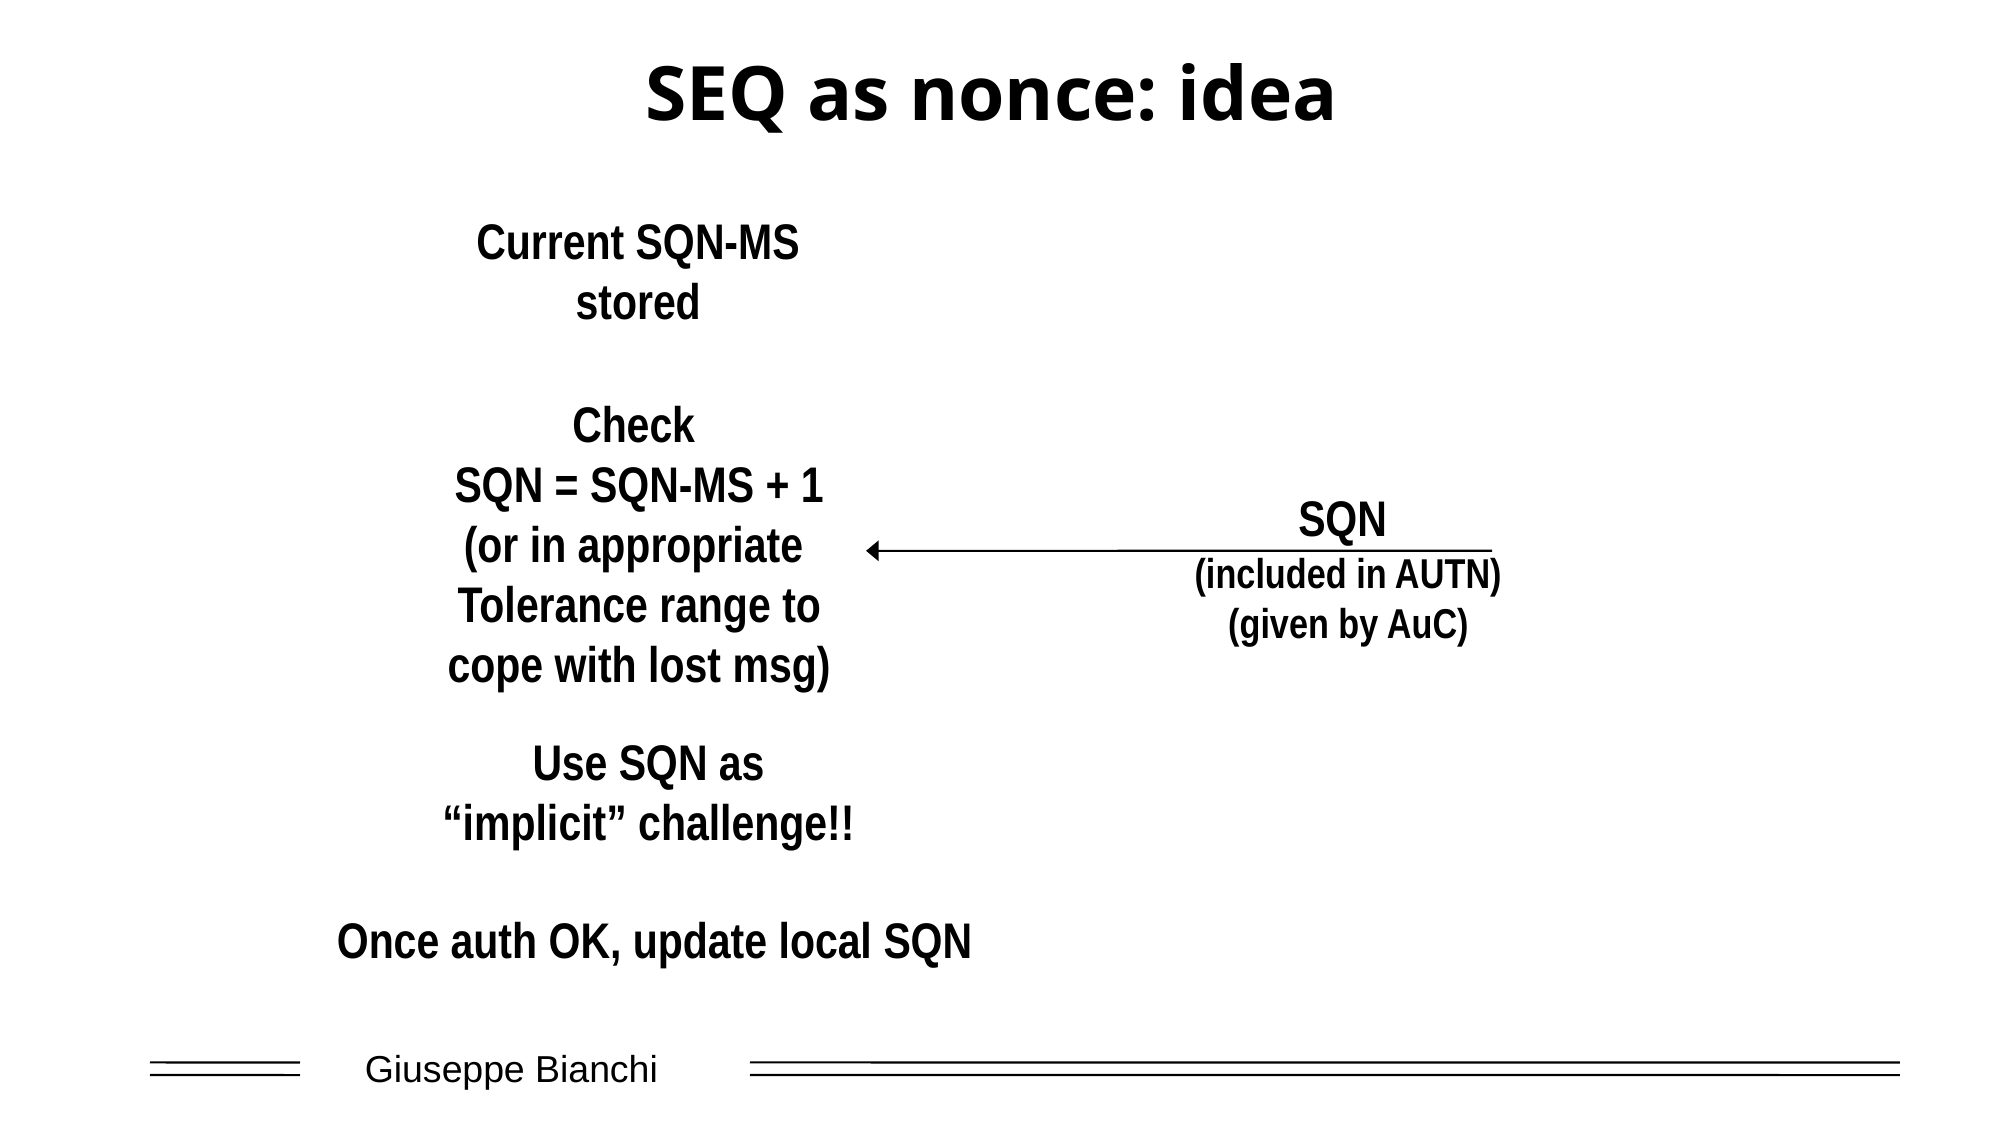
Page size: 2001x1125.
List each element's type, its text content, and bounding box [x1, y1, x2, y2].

text_box Once auth OK, update local SQN [322, 901, 988, 976]
text_box Use SQN as “implicit” challenge!! [427, 722, 871, 858]
text_box [866, 540, 1179, 562]
text_box Current SQN-MS stored [461, 202, 815, 337]
text_box SQN (included in AUTN) (given by AuC) [1179, 479, 1518, 655]
text_box Check SQN = SQN-MS + 1 (or in appropriate Tolerance range to cope with lost msg) [432, 385, 846, 701]
title SEQ as nonce: idea [149, 36, 1834, 144]
